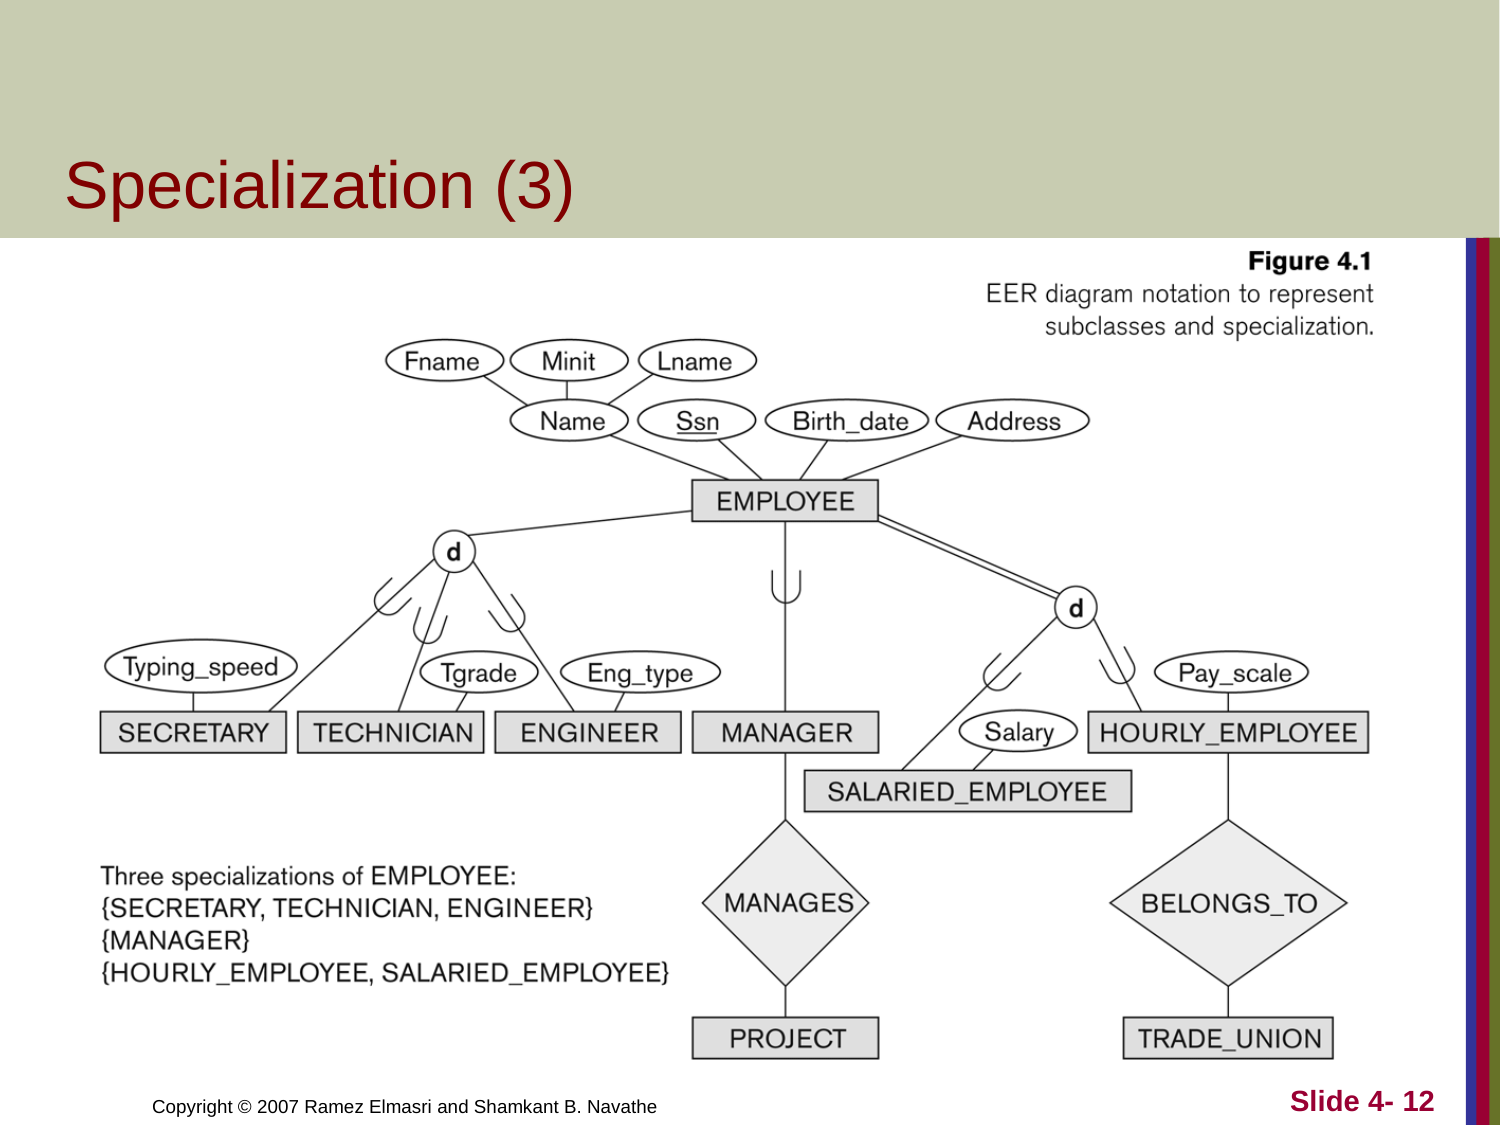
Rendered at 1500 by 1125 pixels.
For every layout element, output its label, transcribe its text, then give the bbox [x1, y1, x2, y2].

slide_number Slide 4- 12 [1137, 1050, 1450, 1125]
text_box Specialization (3) [49, 134, 1188, 230]
picture [99, 249, 1376, 1061]
